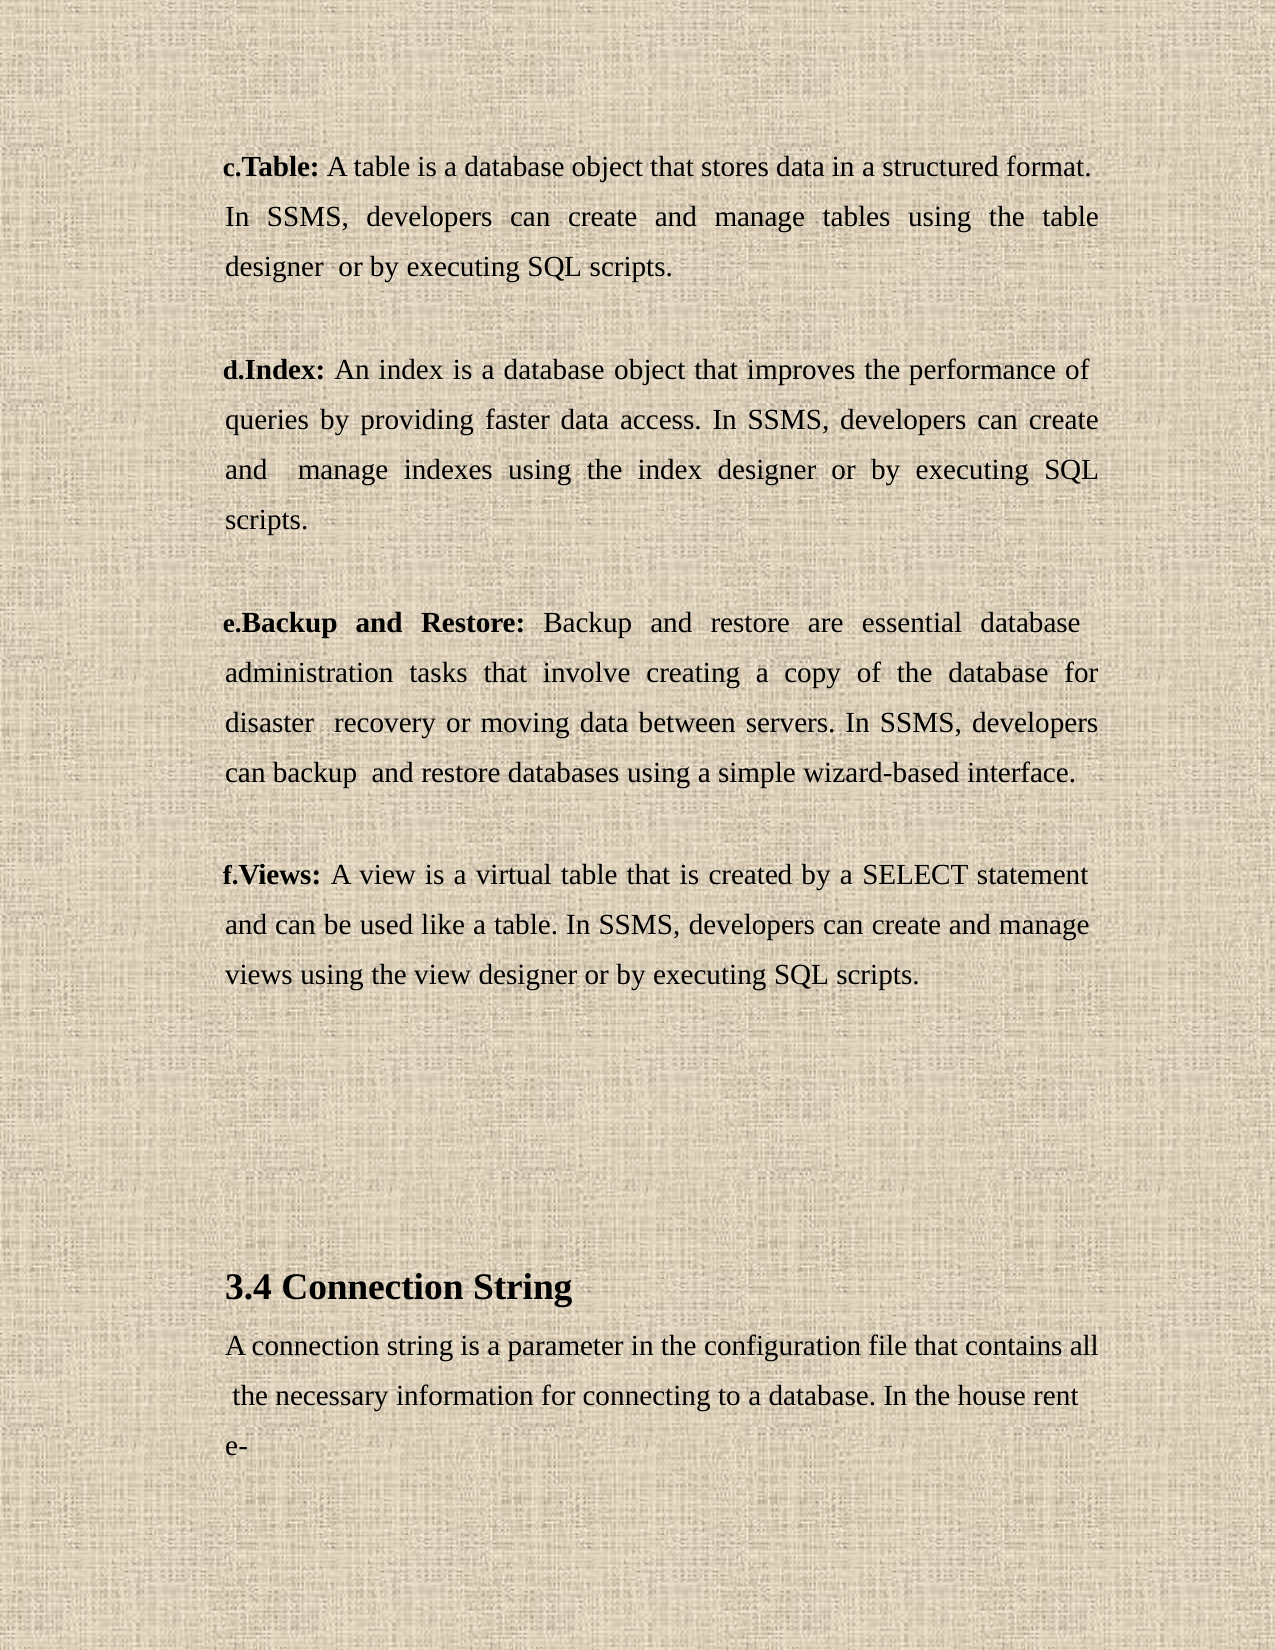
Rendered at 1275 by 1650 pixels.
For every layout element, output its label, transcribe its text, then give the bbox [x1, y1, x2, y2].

picture [0, 0, 1275, 1650]
text_box 3.4 Connection String A connection string is a parameter in the configuration file that contains all the necessary information for connecting to a database. In the house rent e- [222, 1234, 1100, 1462]
text_box Table: A table is a database object that stores data in a structured format. In SSMS, developers can create and manage tables using the table designer or by executing SQL scripts. Index: An index is a database object that improves the performance of queries by providing faster data access. In SSMS, developers can create and manage indexes using the index designer or by executing SQL scripts. Backup and Restore: Backup and restore are essential database administration tasks that involve creating a copy of the database for disaster recovery or moving data between servers. In SSMS, developers can backup and restore databases using a simple wizard-based interface. Views: A view is a virtual table that is created by a SELECT statement and can be used like a table. In SSMS, developers can create and manage views using the view designer or by executing SQL scripts. [222, 130, 1100, 990]
